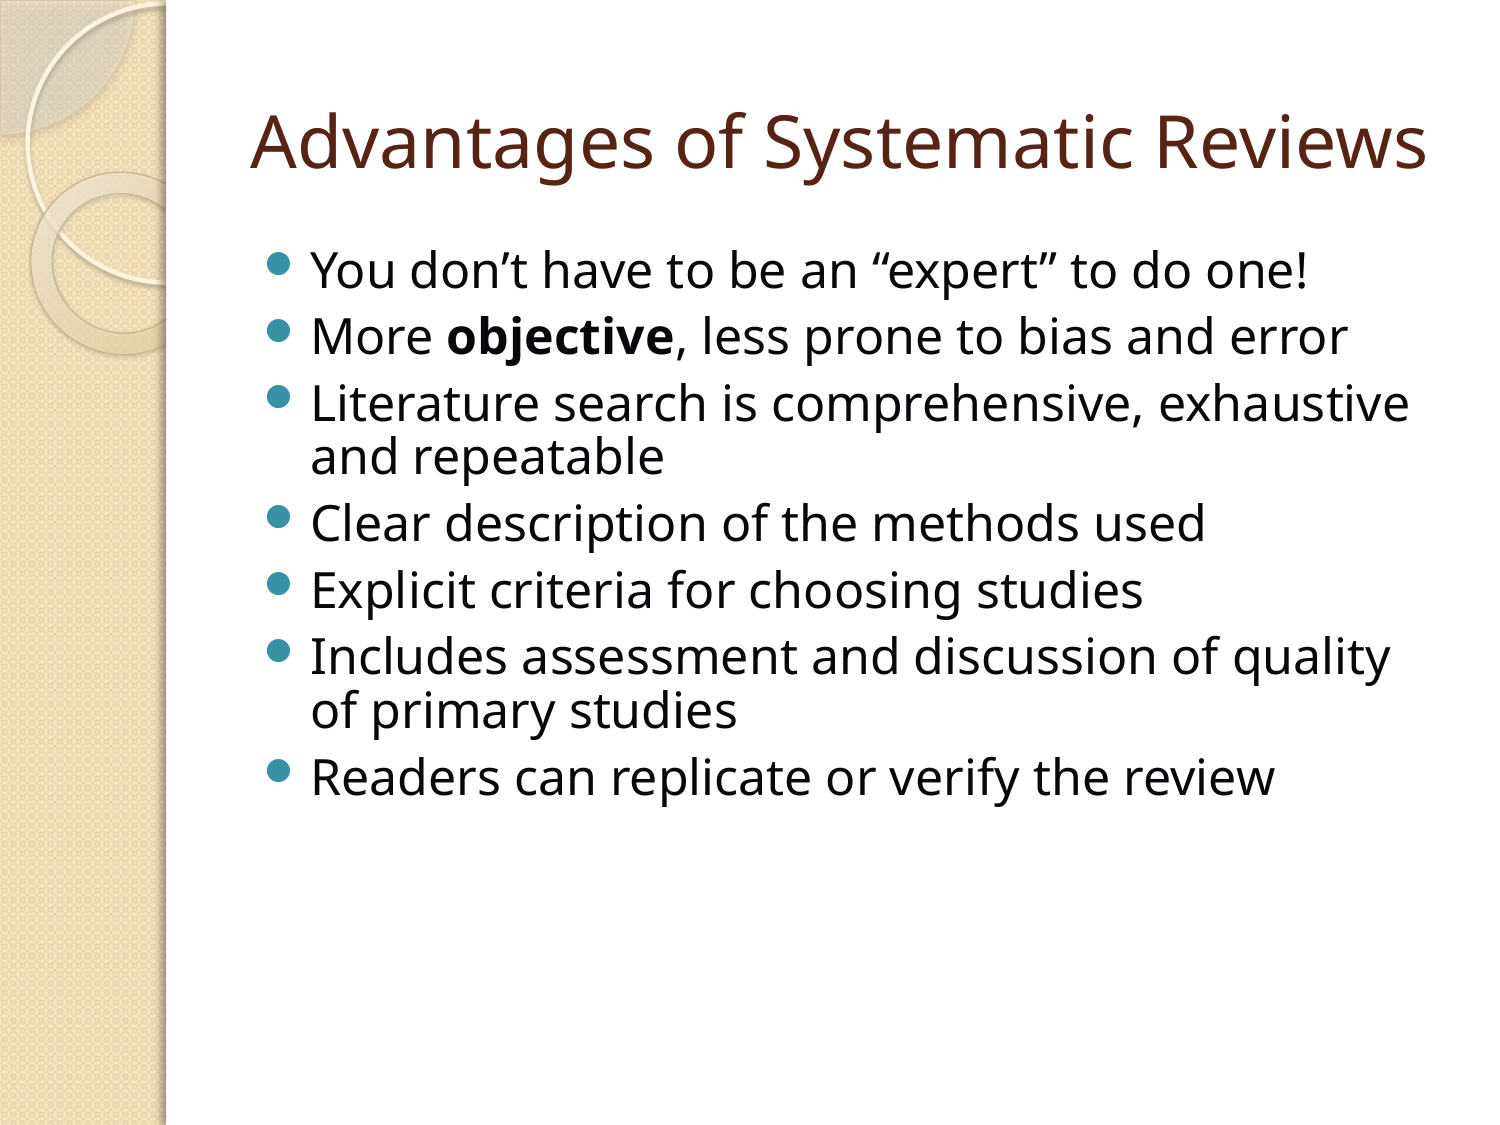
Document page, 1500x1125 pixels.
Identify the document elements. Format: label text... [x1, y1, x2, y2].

title Advantages of Systematic Reviews [235, 45, 1466, 233]
list You don’t have to be an “expert” to do one! More objective, less prone to bias and error Literature search is comprehensive, exhaustive and repeatable Clear description of the methods used Explicit criteria for choosing studies Includes assessment and discussion of quality of primary studies Readers can replicate or verify the review [235, 237, 1466, 1025]
